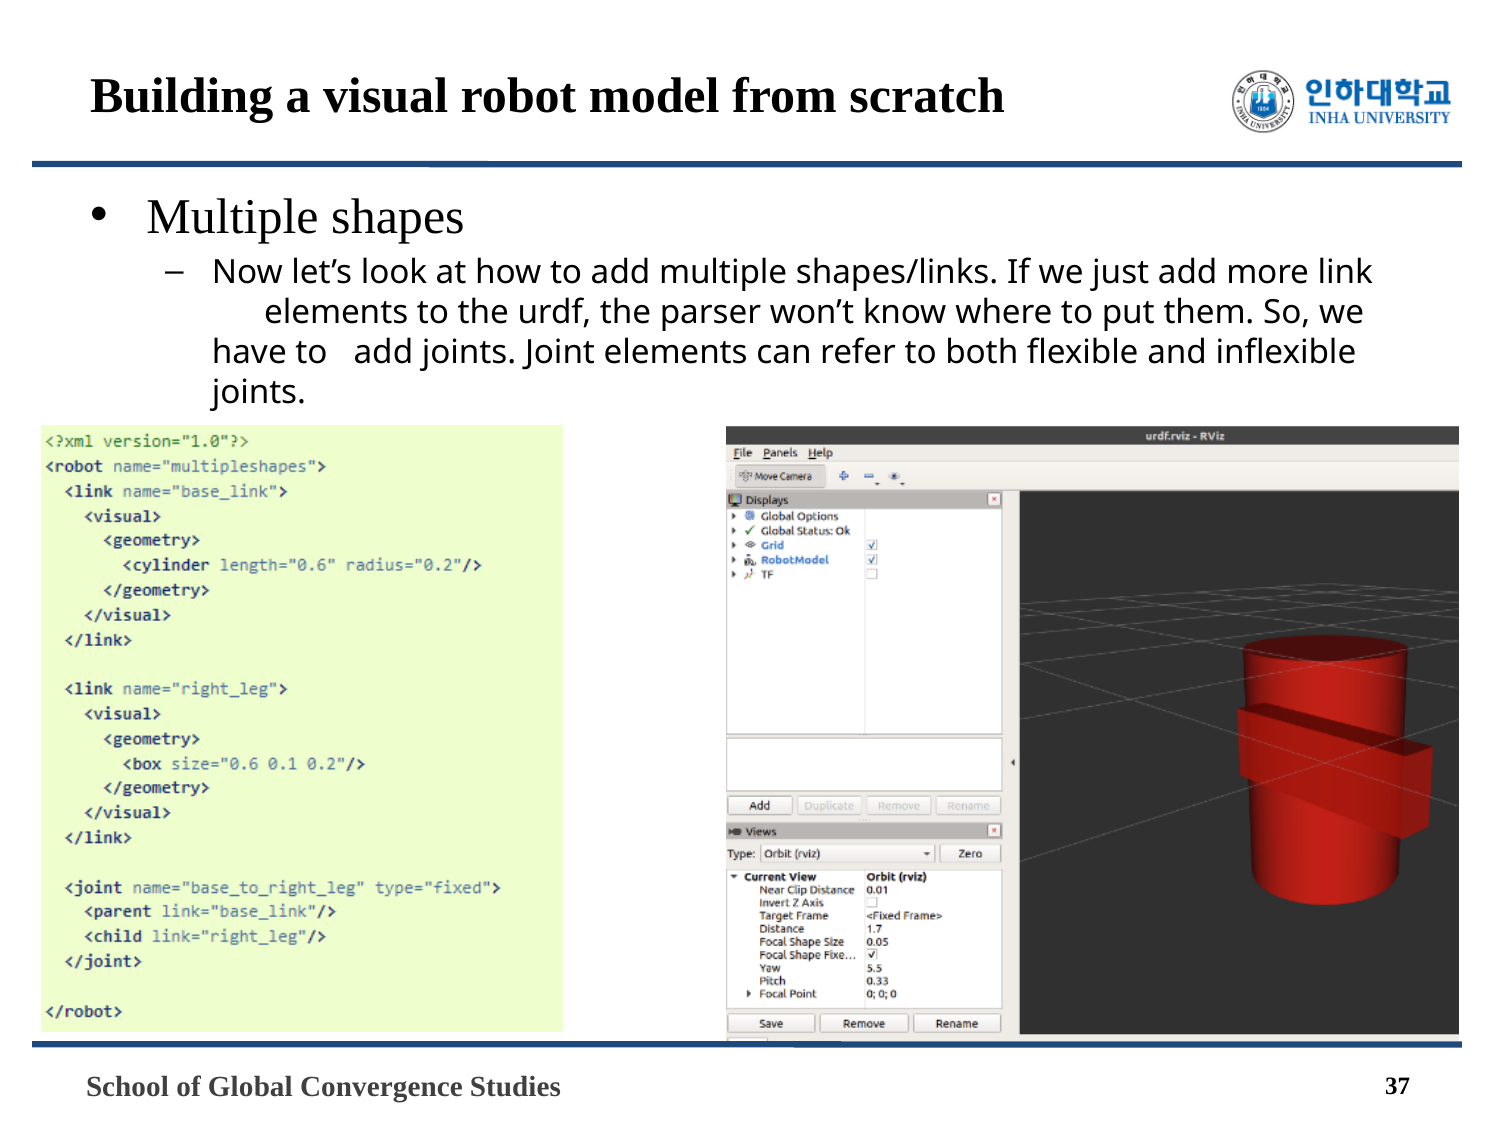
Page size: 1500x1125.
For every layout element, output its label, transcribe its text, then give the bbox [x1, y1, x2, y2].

picture [726, 425, 1459, 1041]
title Building a visual robot model from scratch [75, 33, 1425, 153]
picture [1425, 52, 1465, 150]
slide_number 37 [1074, 1060, 1425, 1109]
picture [41, 425, 564, 1032]
list Multiple shapes Now let’s look at how to add multiple shapes/links. If we just add more link elements to the urdf, the parser won’t know where to put them. So, we have to add joints. Joint elements can refer to both flexible and inflexible joints. [75, 175, 1425, 1032]
